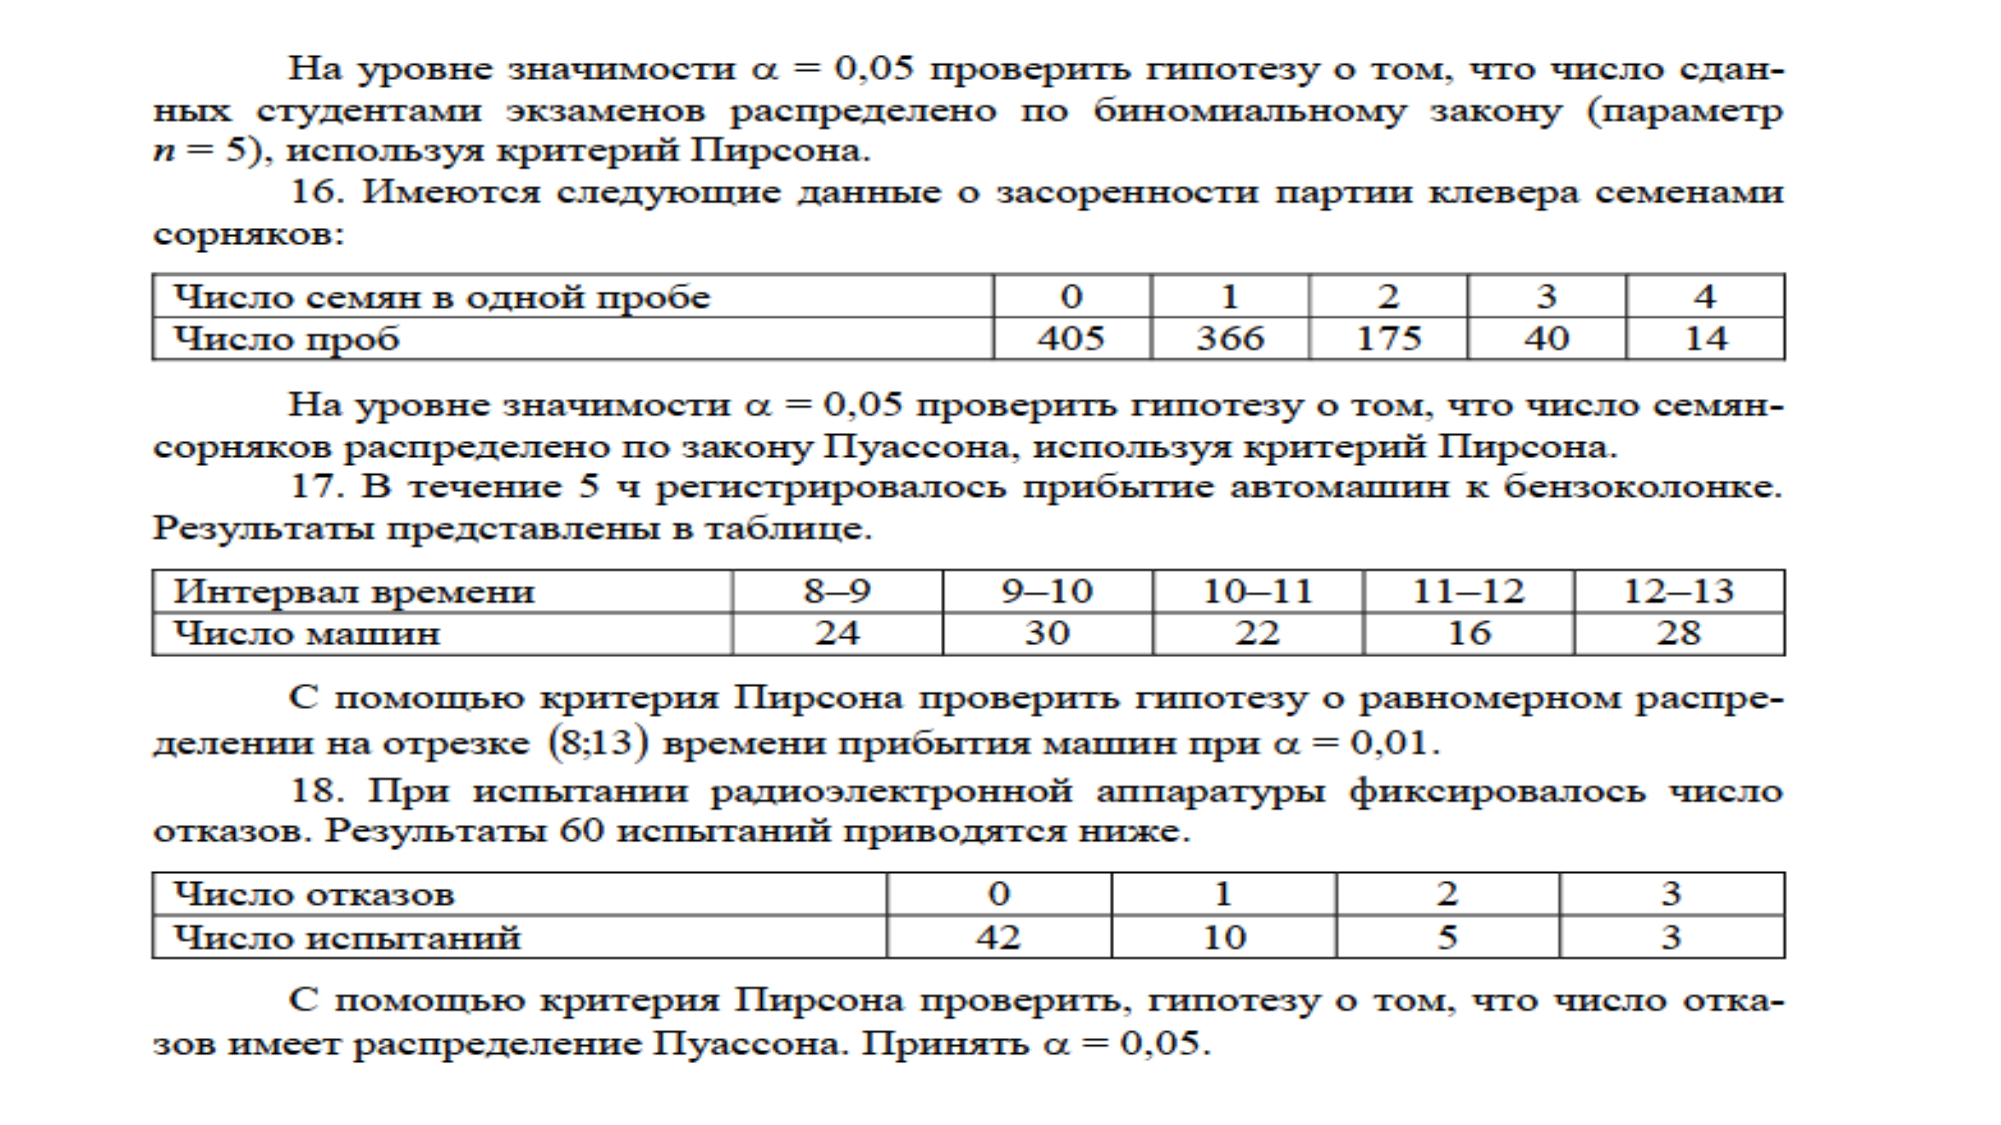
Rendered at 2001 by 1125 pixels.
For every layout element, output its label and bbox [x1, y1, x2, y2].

picture [101, 42, 1838, 1071]
